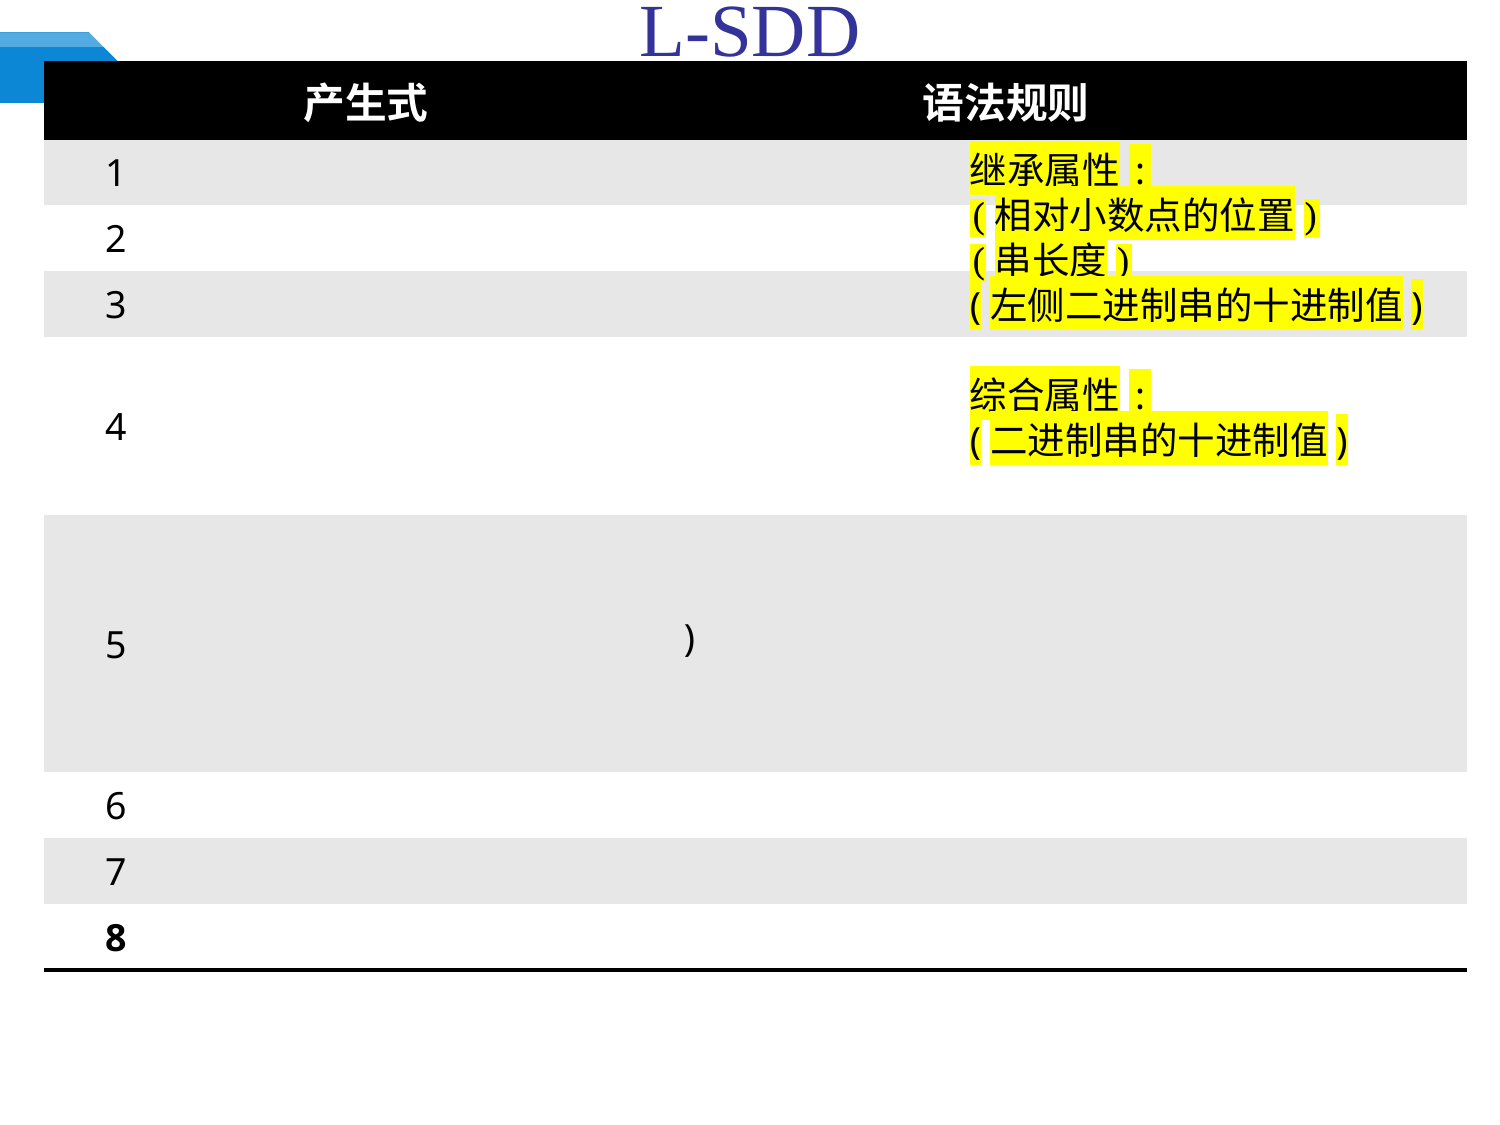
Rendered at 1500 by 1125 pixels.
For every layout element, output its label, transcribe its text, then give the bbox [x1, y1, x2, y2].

title L-SDD [32, 2, 1468, 80]
